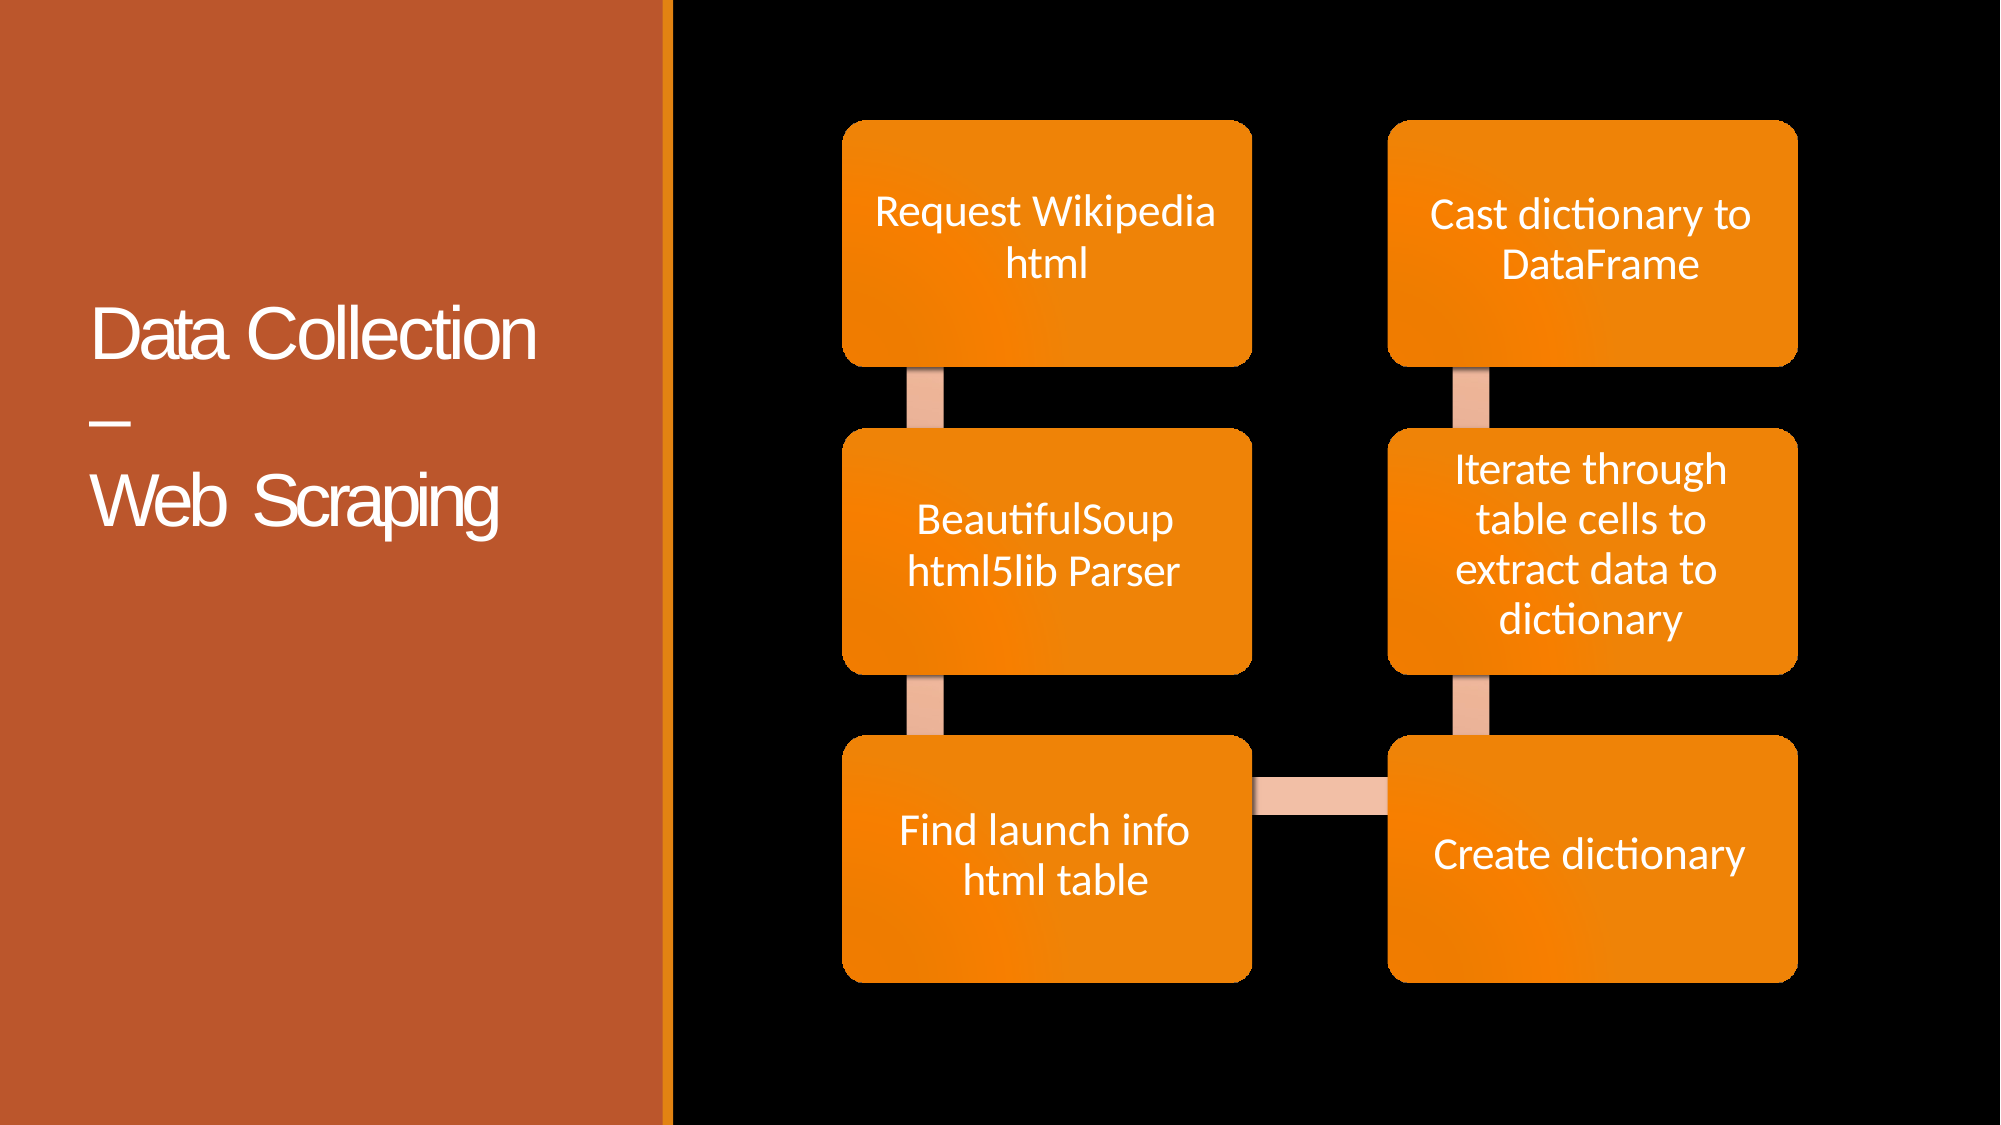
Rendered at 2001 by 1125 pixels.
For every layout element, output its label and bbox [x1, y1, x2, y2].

text_box [0, 0, 674, 1125]
text_box [838, 424, 1262, 732]
text_box [838, 116, 1269, 498]
text_box [1383, 116, 1808, 377]
text_box [1383, 377, 1808, 690]
text_box [838, 732, 1383, 992]
text_box [1383, 690, 1808, 993]
